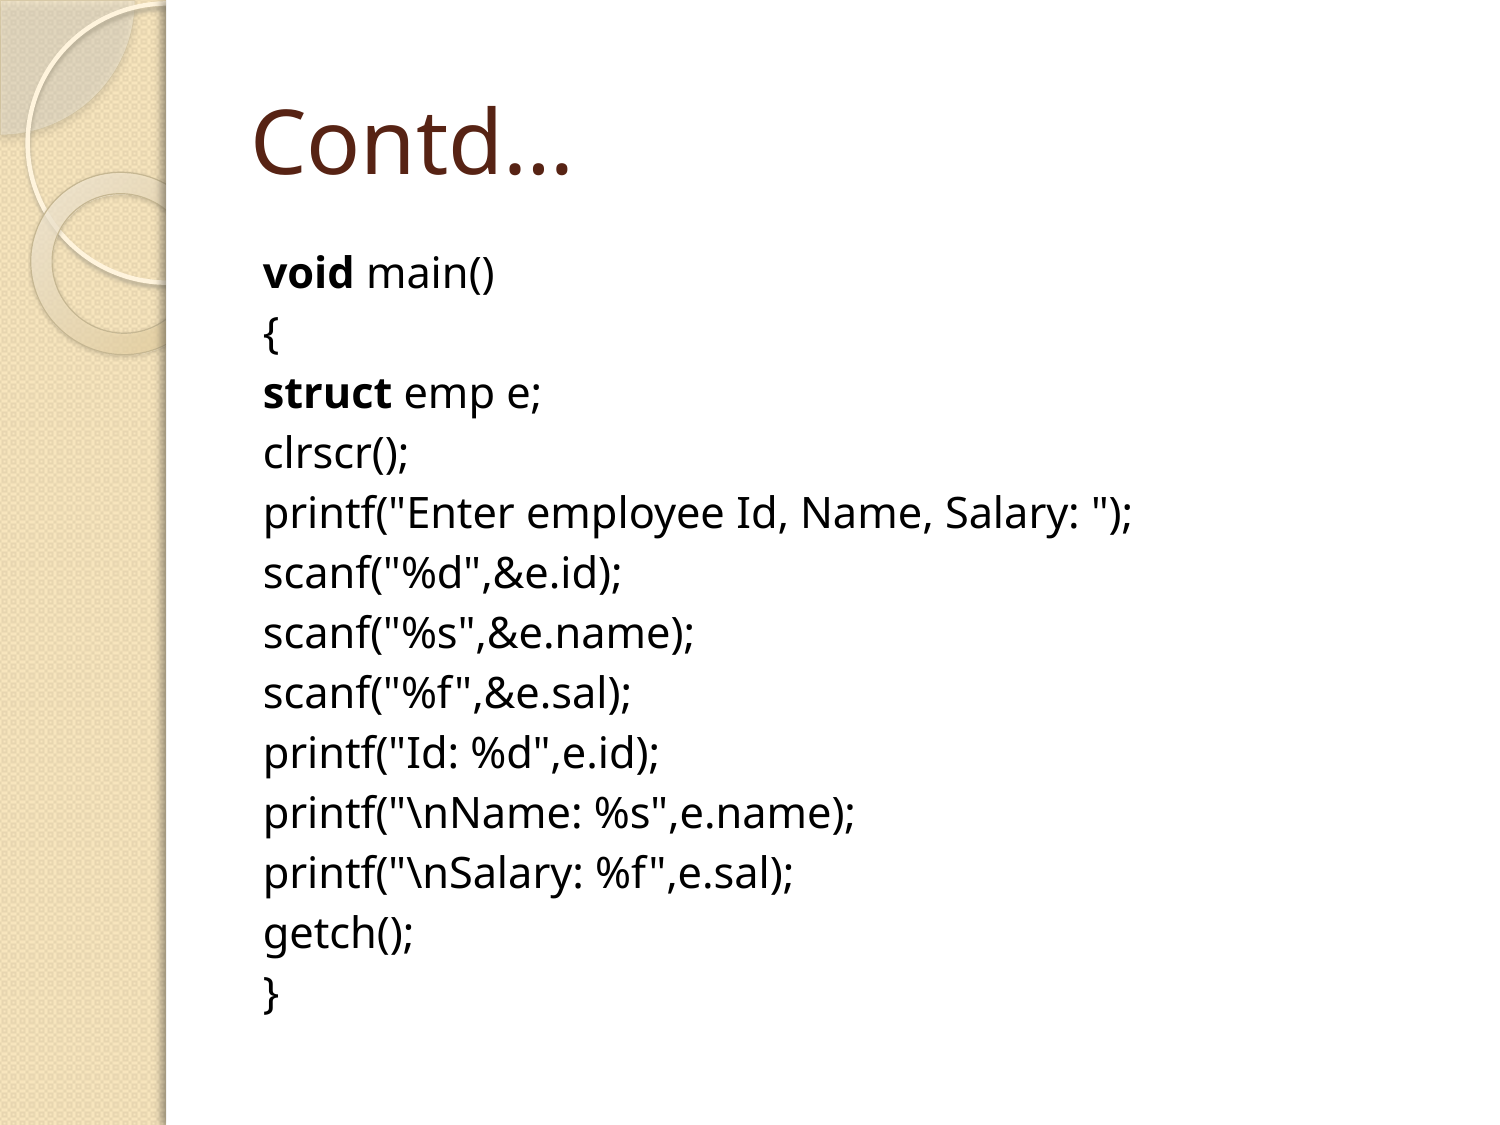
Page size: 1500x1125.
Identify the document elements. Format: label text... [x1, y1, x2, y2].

list void main() { struct emp e; clrscr(); printf("Enter employee Id, Name, Salary: "); scanf("%d",&e.id); scanf("%s",&e.name); scanf("%f",&e.sal); printf("Id: %d",e.id); printf("\nName: %s",e.name); printf("\nSalary: %f",e.sal); getch(); } [235, 237, 1466, 1025]
title Contd… [235, 45, 1466, 233]
